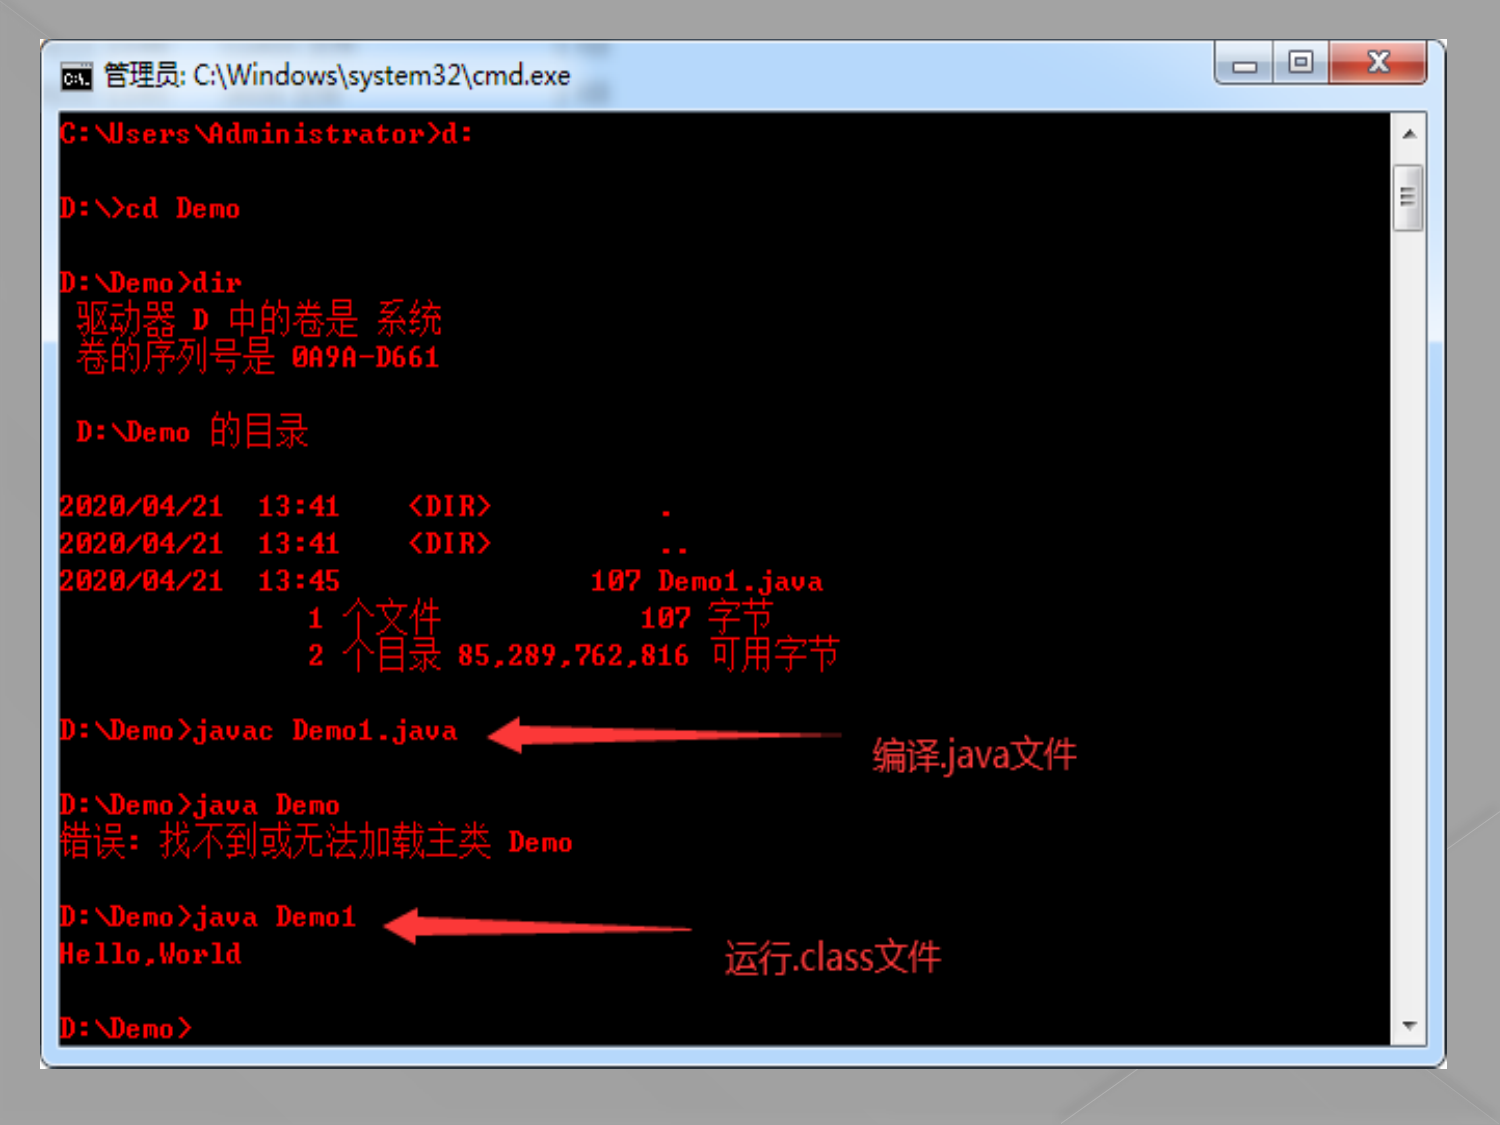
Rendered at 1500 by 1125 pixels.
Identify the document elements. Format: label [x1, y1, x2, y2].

picture [40, 39, 1447, 1070]
